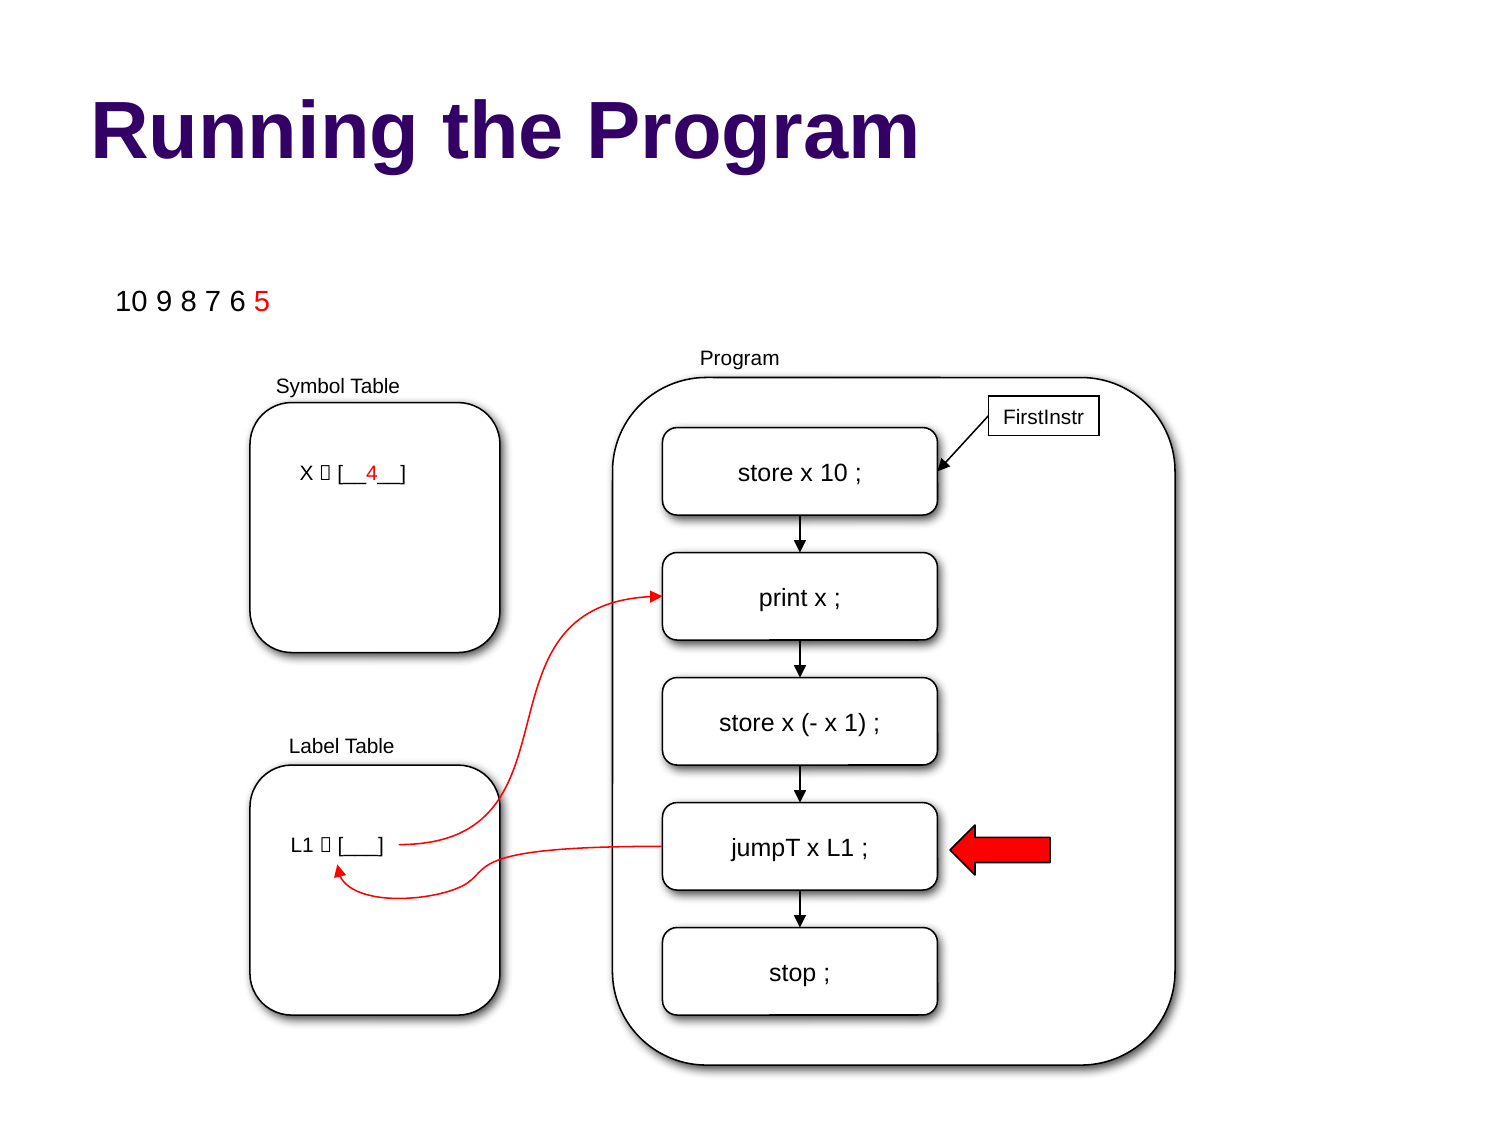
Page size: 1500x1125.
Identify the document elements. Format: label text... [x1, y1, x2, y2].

text_box 10 9 8 7 6 5 [100, 274, 286, 325]
title Running the Program [75, 20, 1313, 233]
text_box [249, 337, 1176, 1066]
